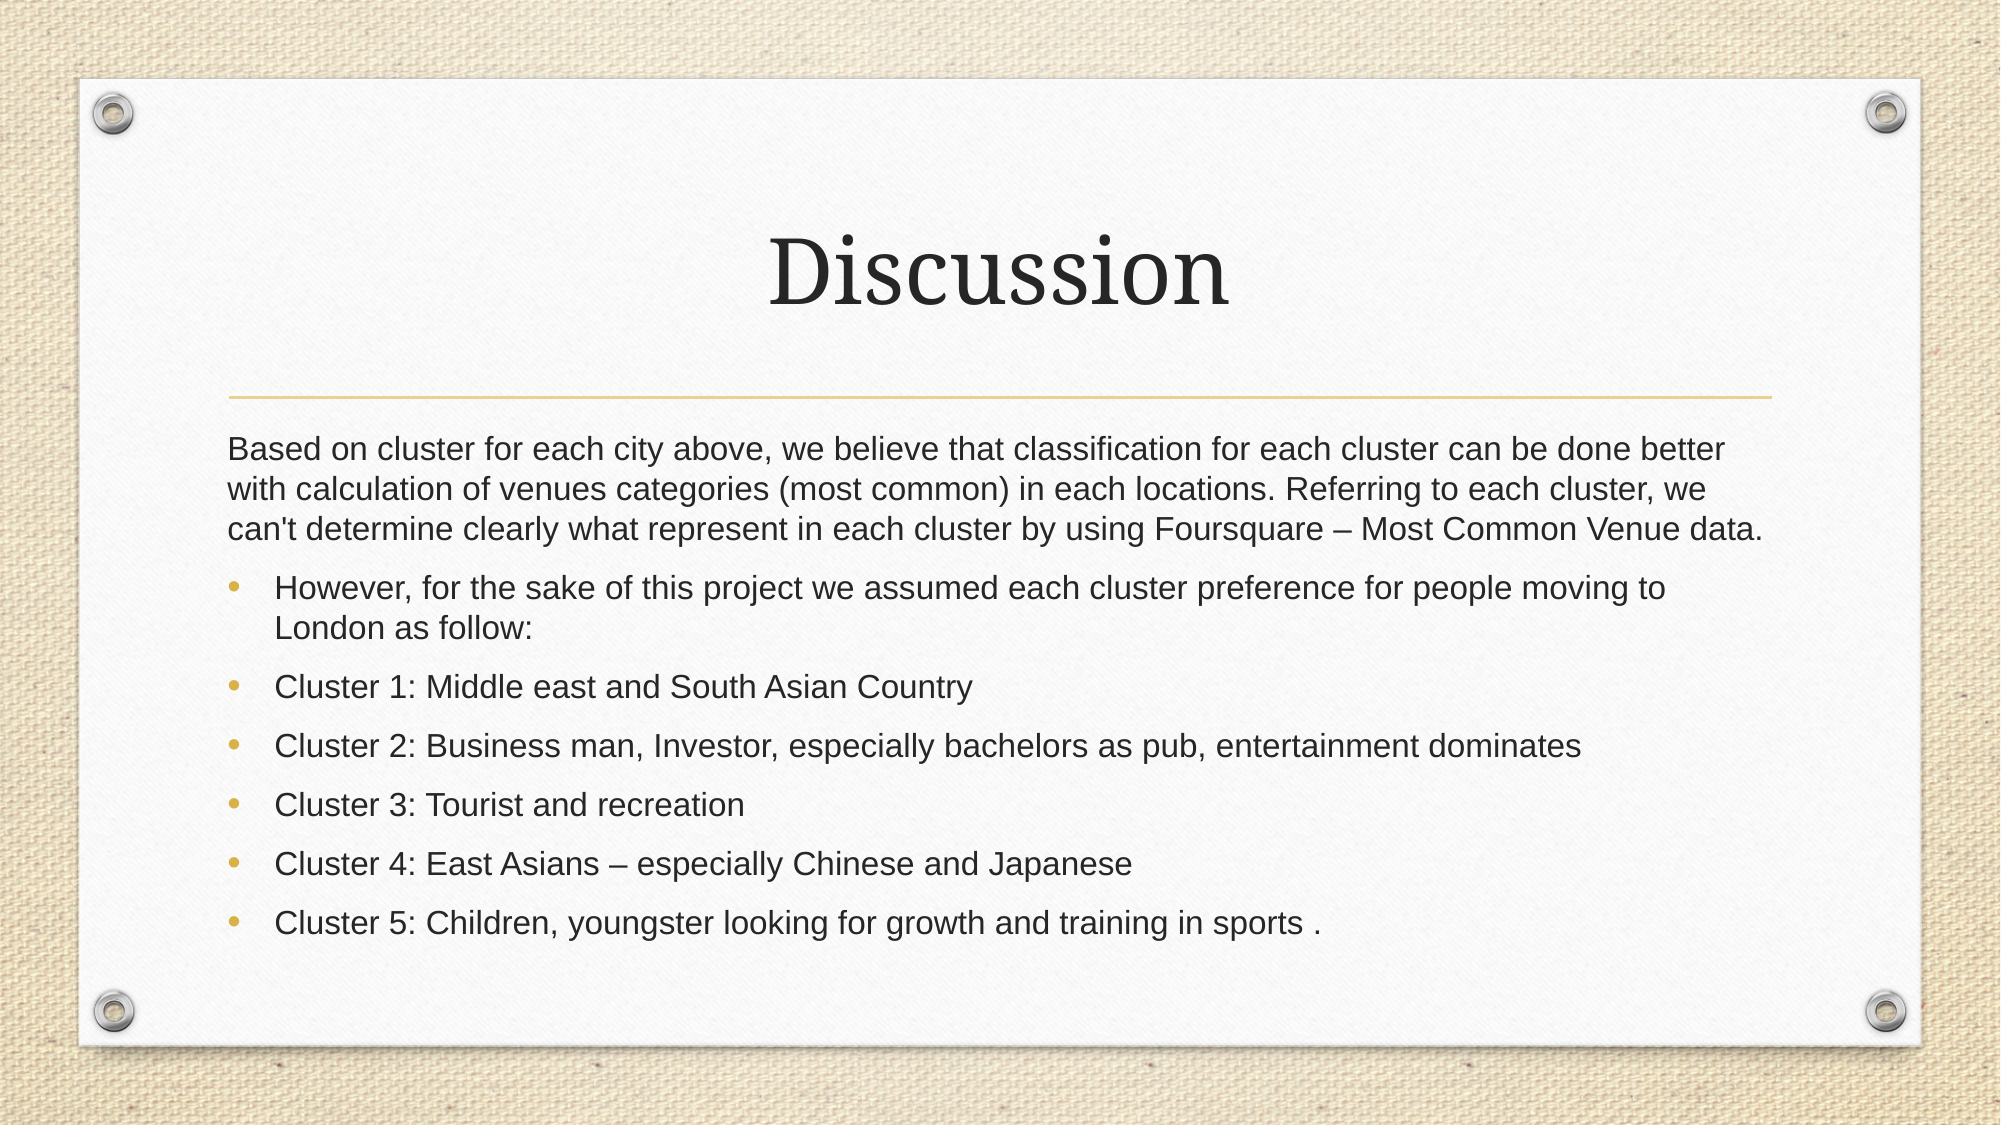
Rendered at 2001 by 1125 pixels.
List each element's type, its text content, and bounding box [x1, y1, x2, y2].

list Based on cluster for each city above, we believe that classification for each cluster can be done better with calculation of venues categories (most common) in each locations. Referring to each cluster, we can't determine clearly what represent in each cluster by using Foursquare – Most Common Venue data. However, for the sake of this project we assumed each cluster preference for people moving to London as follow: Cluster 1: Middle east and South Asian Country Cluster 2: Business man, Investor, especially bachelors as pub, entertainment dominates Cluster 3: Tourist and recreation Cluster 4: East Asians – especially Chinese and Japanese Cluster 5: Children, youngster looking for growth and training in sports . [212, 419, 1788, 964]
picture [0, 0, 2001, 1125]
title Discussion [212, 161, 1788, 375]
